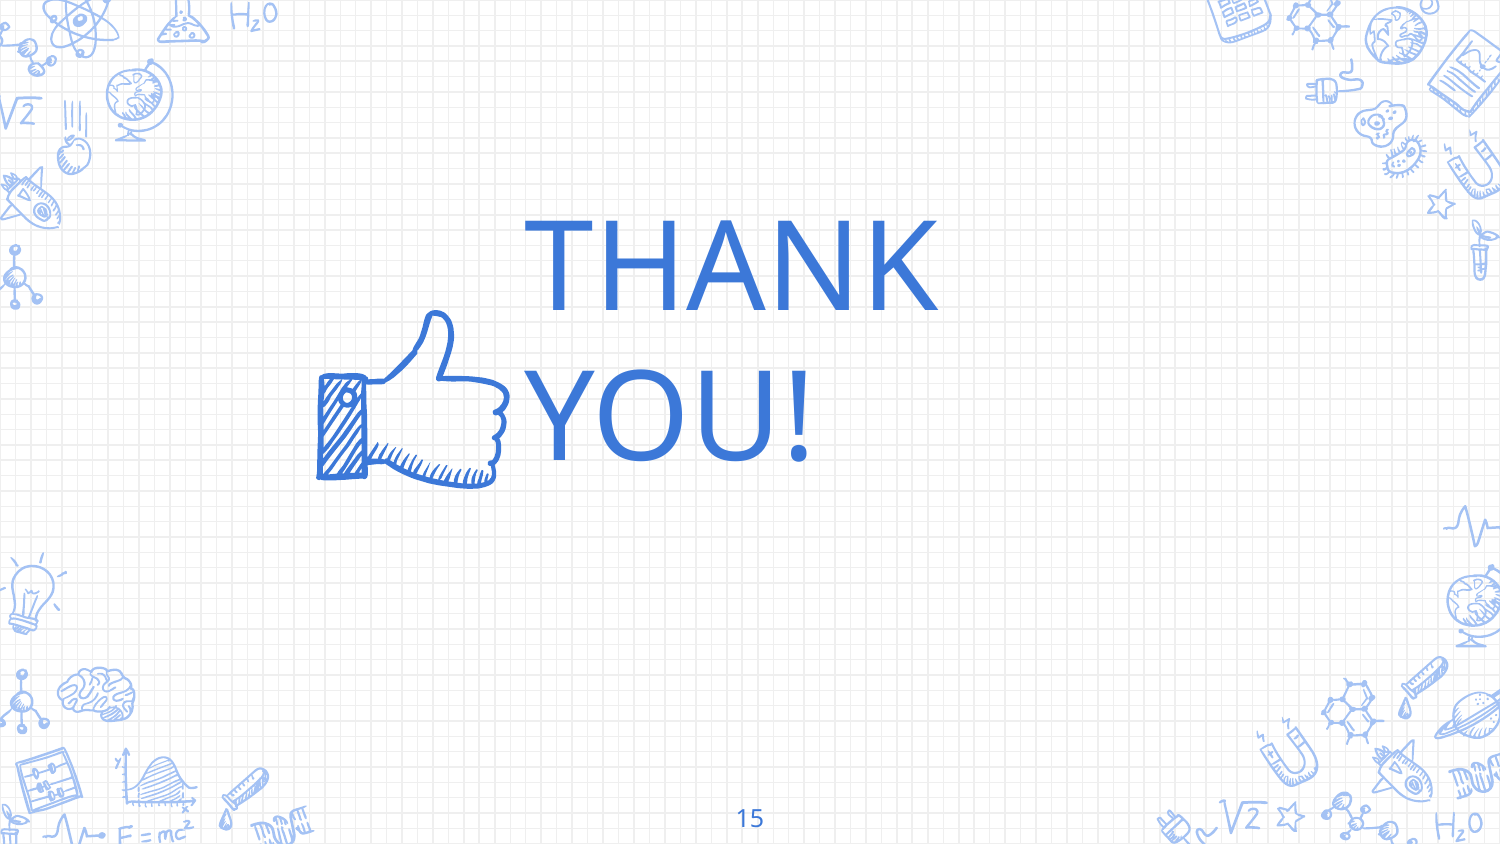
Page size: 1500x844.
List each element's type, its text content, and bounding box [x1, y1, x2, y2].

slide_number 15 [705, 796, 795, 844]
text_box [316, 310, 510, 489]
title THANK YOU! [509, 310, 1213, 501]
